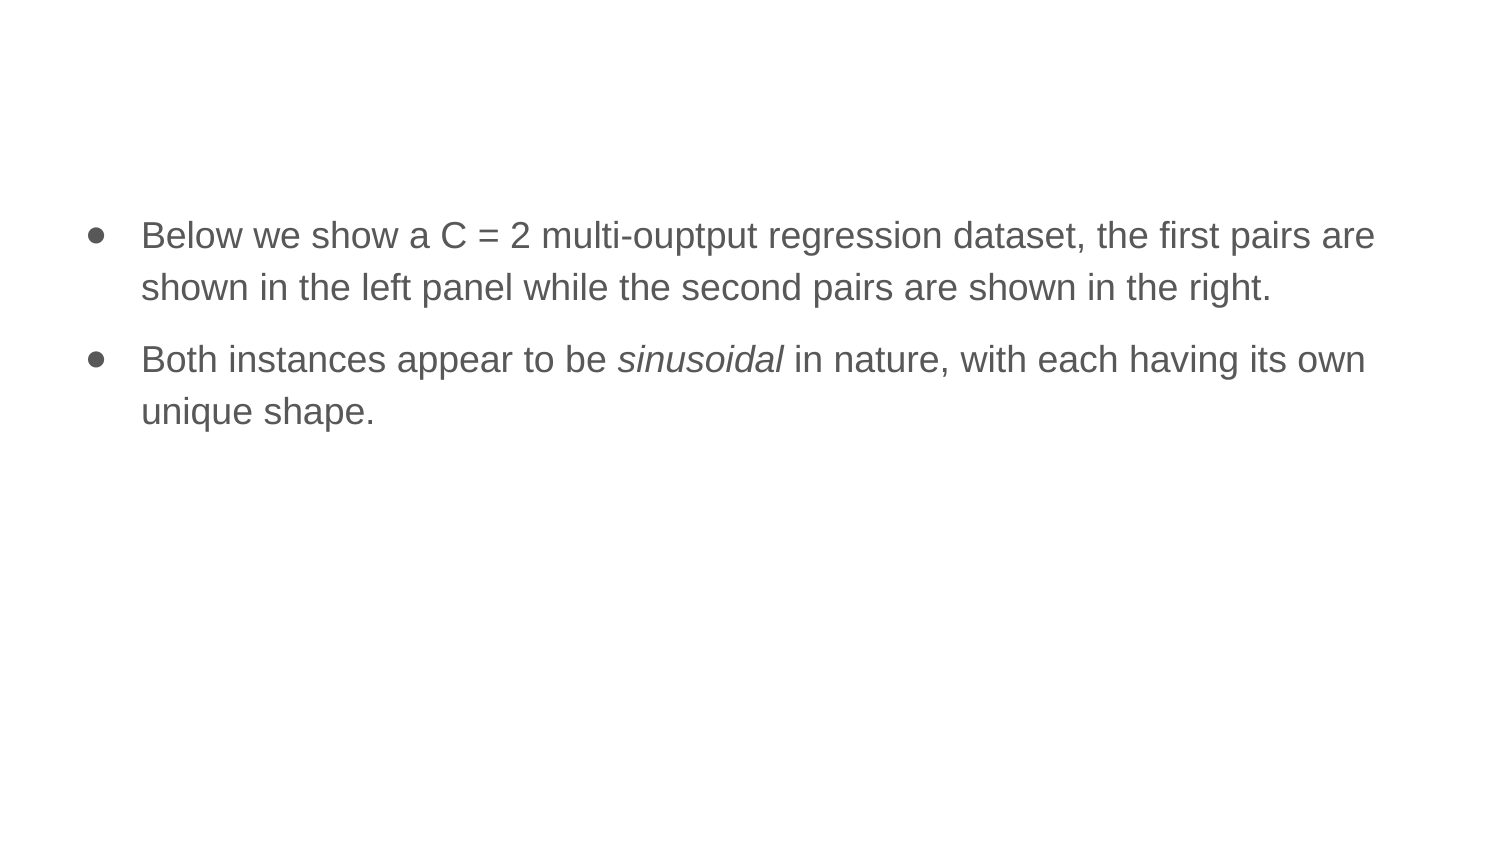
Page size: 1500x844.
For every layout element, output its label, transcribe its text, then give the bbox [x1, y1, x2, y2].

list Below we show a C = 2 multi-ouptput regression dataset, the first pairs are shown in the left panel while the second pairs are shown in the right. Both instances appear to be sinusoidal in nature, with each having its own unique shape. [50, 188, 1450, 750]
